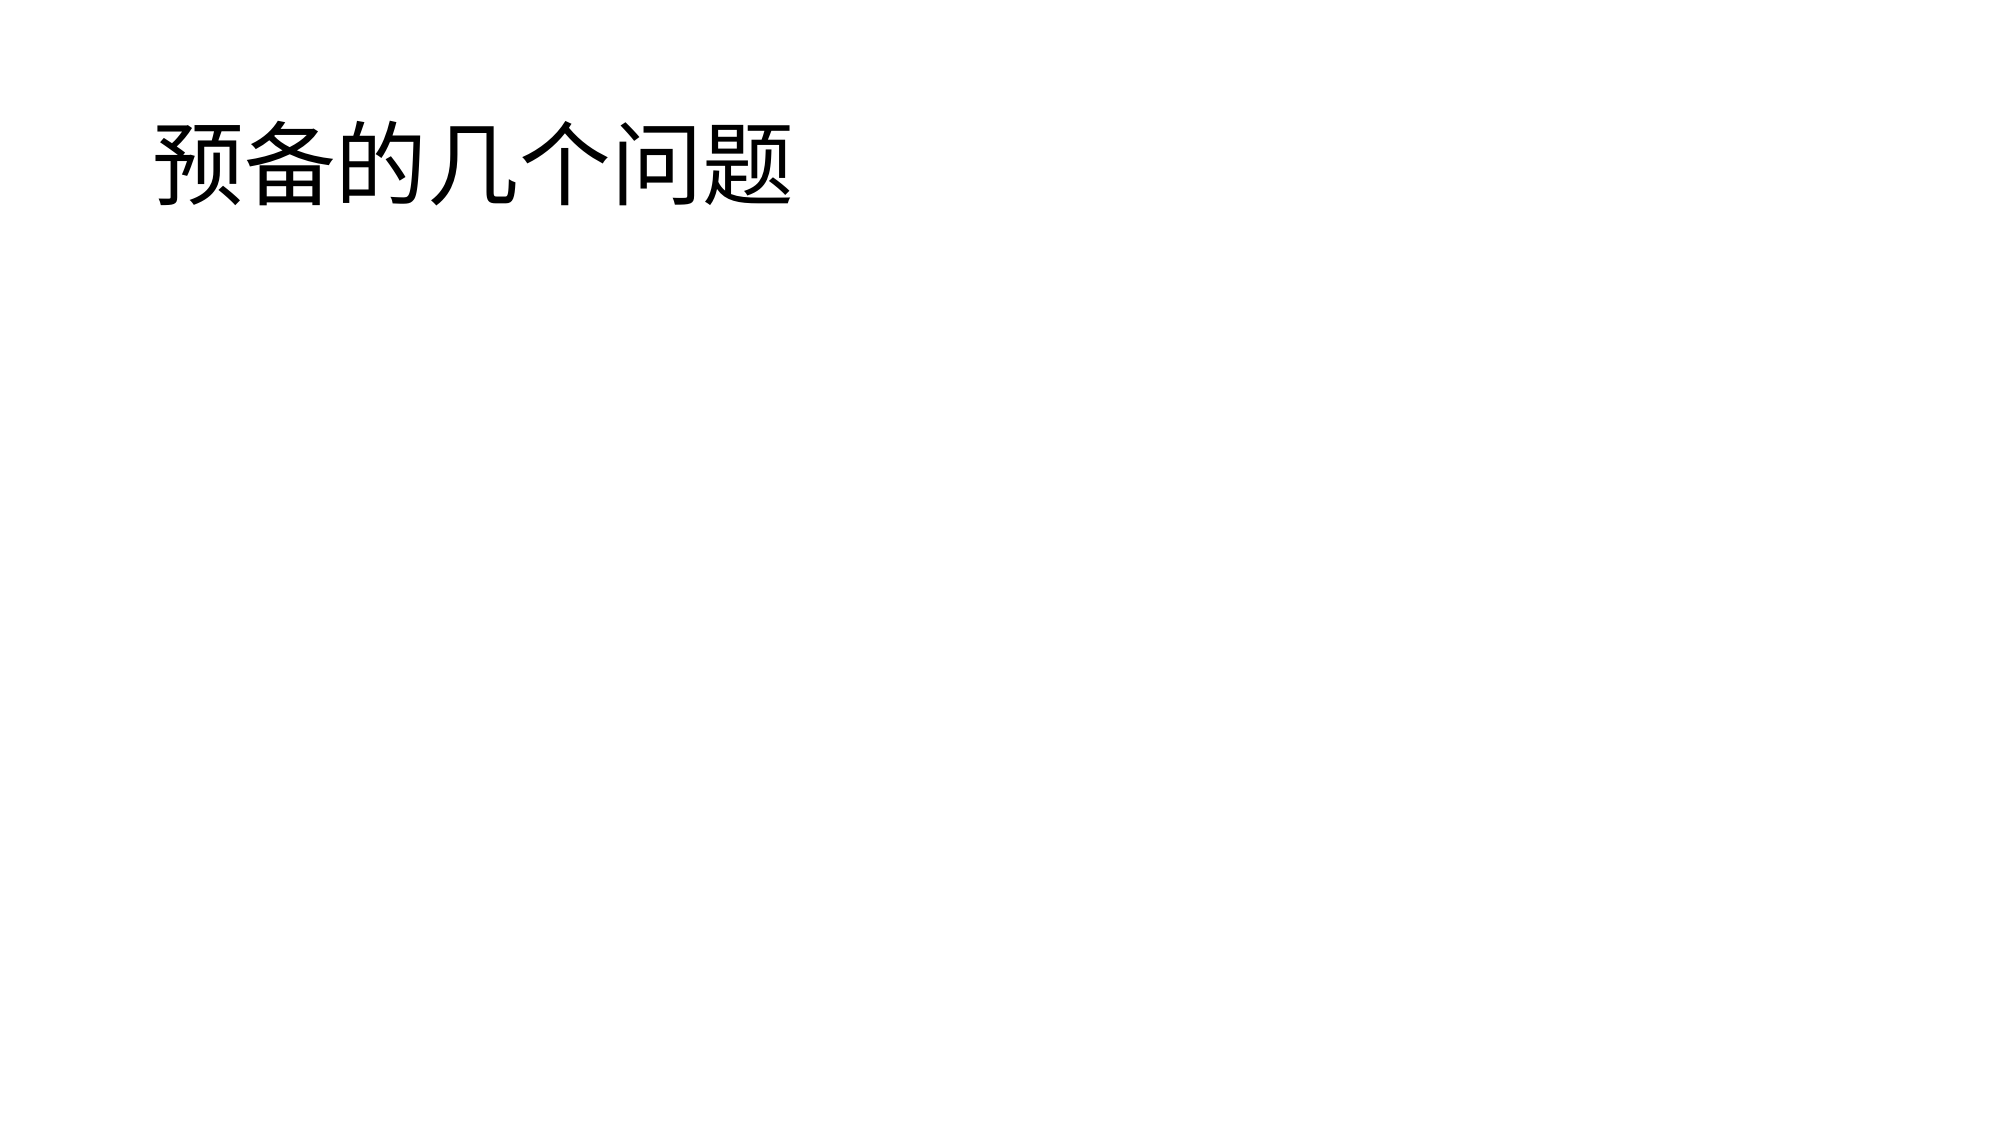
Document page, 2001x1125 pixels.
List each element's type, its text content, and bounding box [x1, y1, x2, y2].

title 预备的几个问题 [137, 59, 1863, 278]
